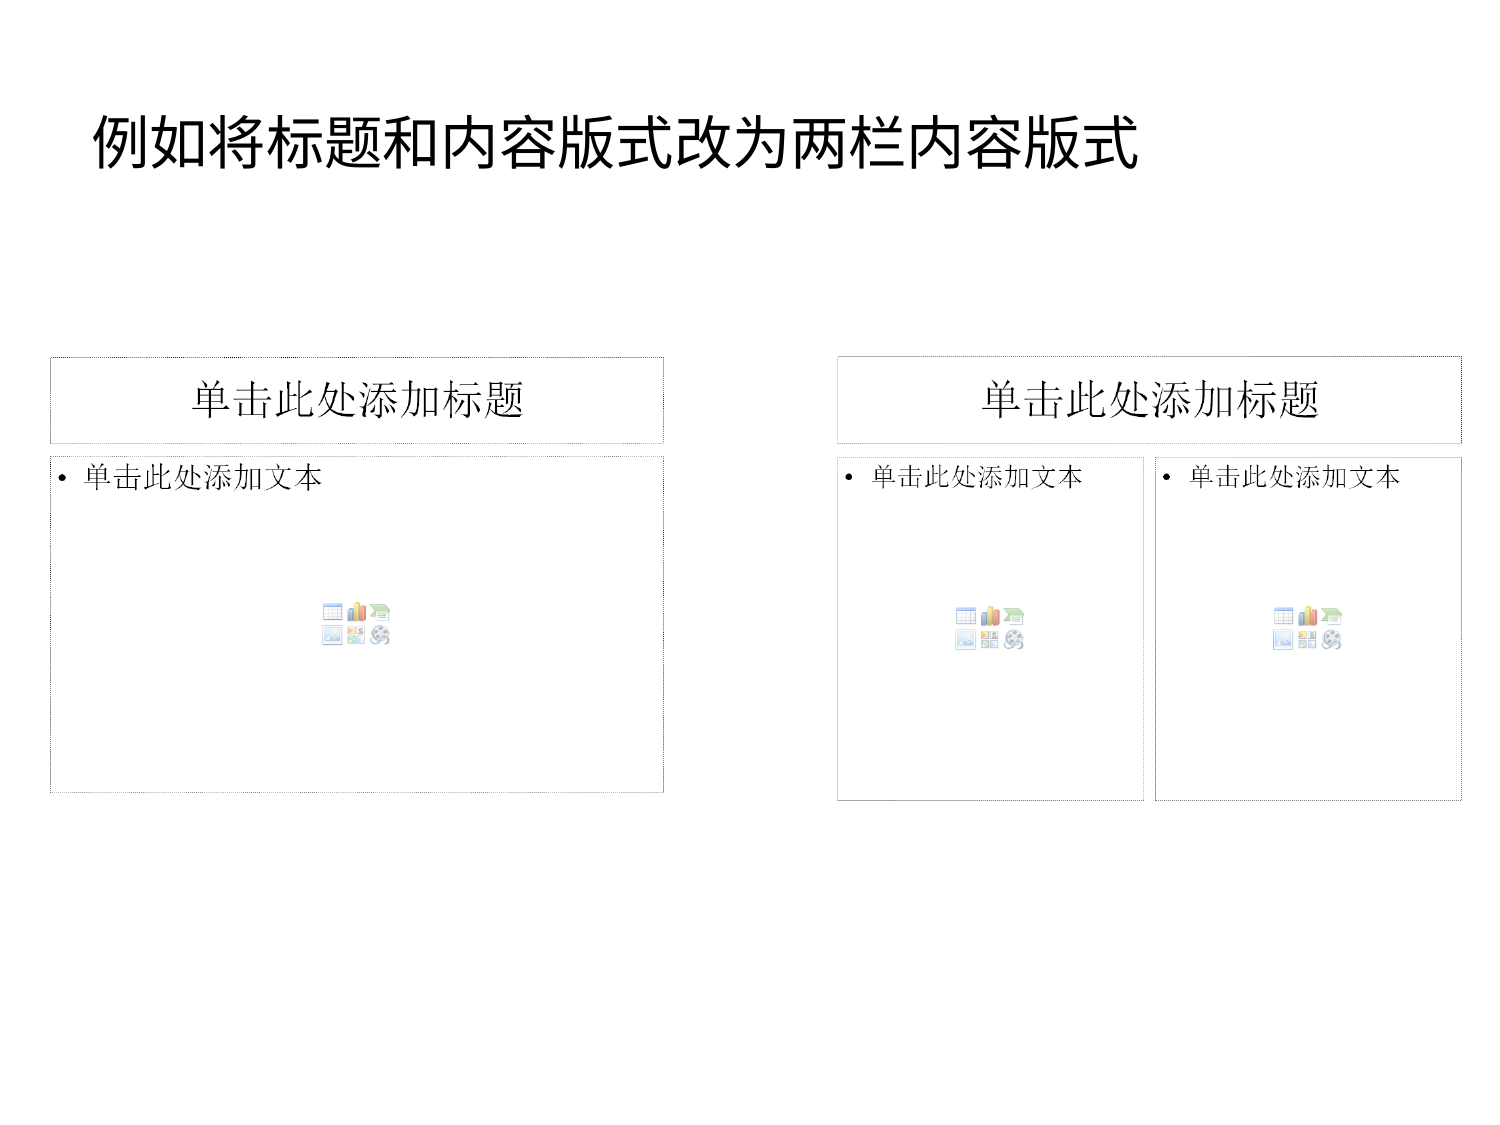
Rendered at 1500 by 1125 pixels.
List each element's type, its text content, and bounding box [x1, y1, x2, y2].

picture [820, 344, 1476, 819]
text_box 例如将标题和内容版式改为两栏内容版式 [76, 98, 1199, 184]
picture [32, 342, 680, 818]
